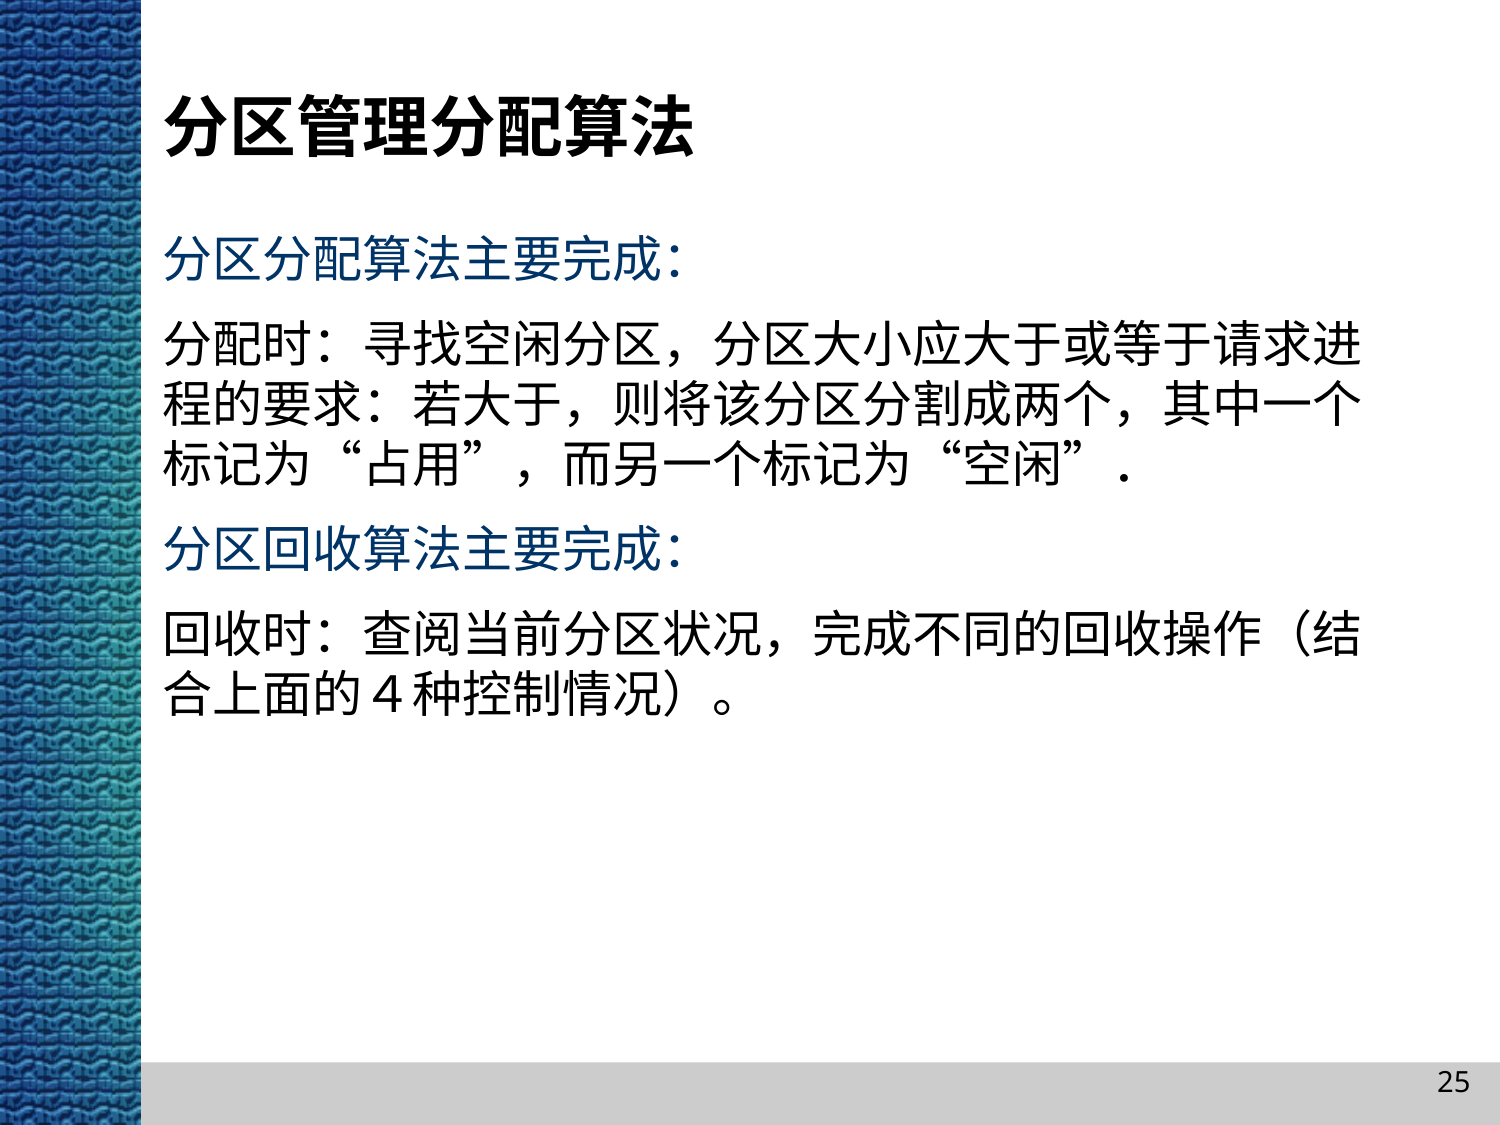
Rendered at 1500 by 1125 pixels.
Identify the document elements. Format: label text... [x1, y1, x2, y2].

title 分区管理分配算法 [147, 31, 1353, 218]
text_box 分区分配算法主要完成： 分配时：寻找空闲分区，分区大小应大于或等于请求进程的要求：若大于，则将该分区分割成两个，其中一个标记为“占用”，而另一个标记为“空闲”． 分区回收算法主要完成： 回收时：查阅当前分区状况，完成不同的回收操作（结合上面的４种控制情况）。 [147, 220, 1384, 730]
text_box 25 [1334, 1056, 1486, 1123]
picture [0, 0, 141, 1125]
